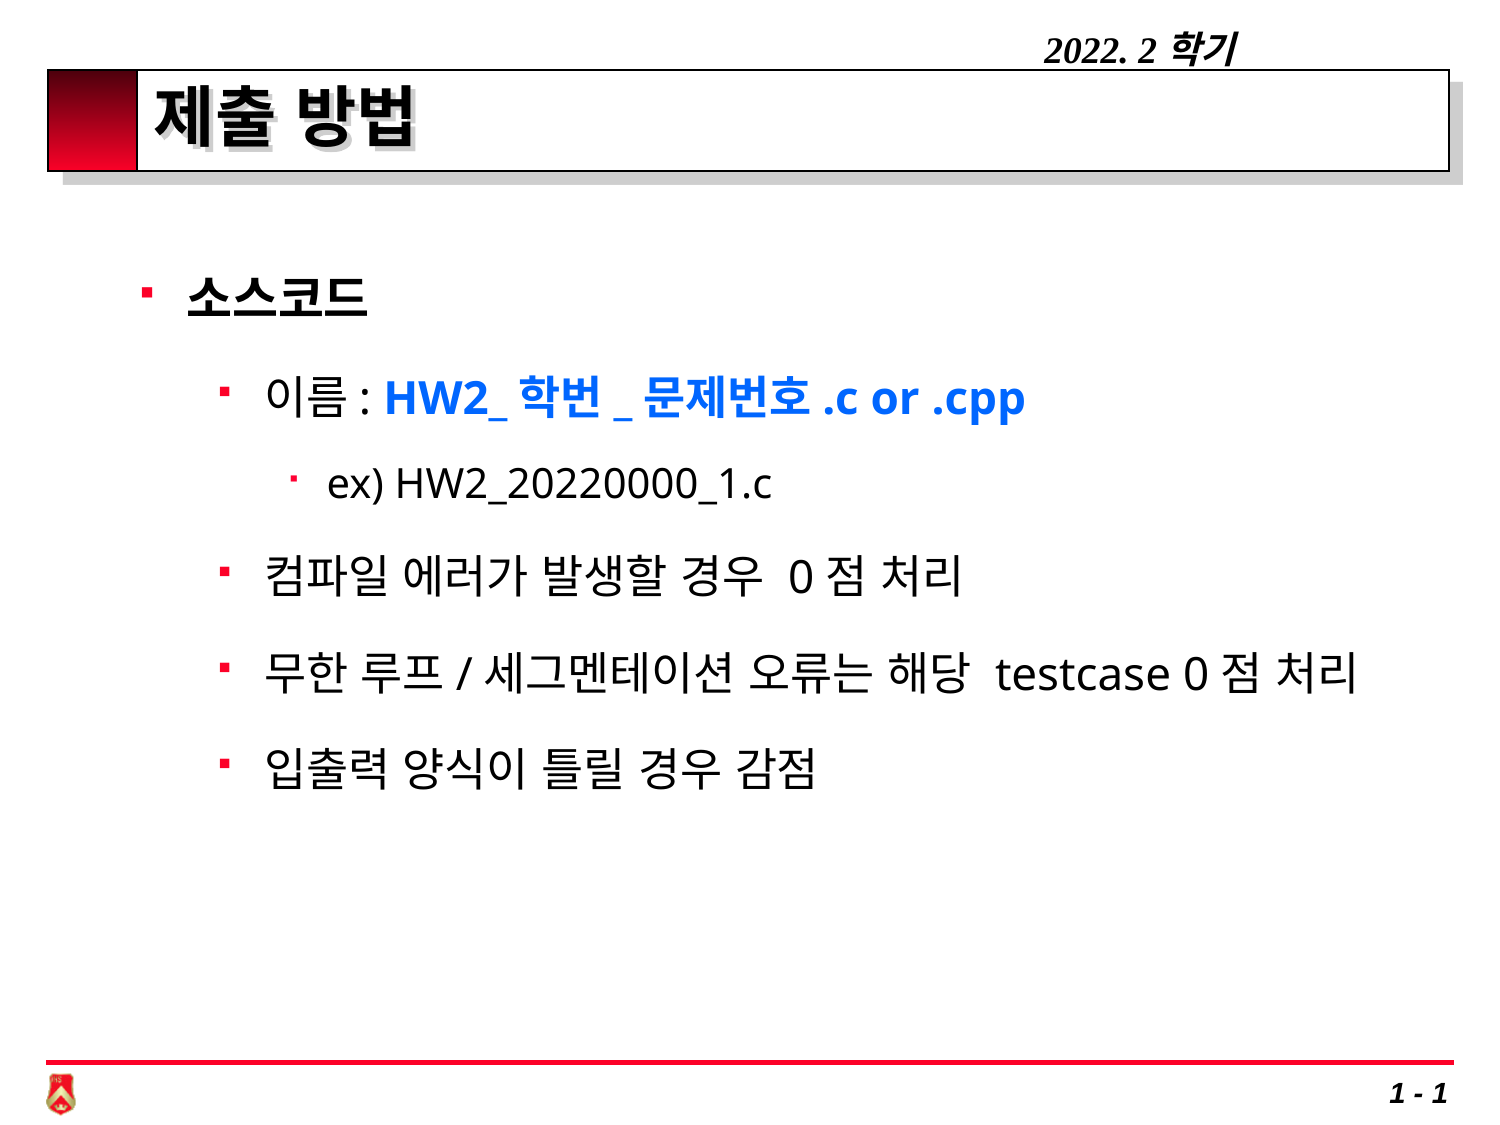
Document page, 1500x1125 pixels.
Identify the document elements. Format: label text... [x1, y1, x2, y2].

picture [44, 1068, 80, 1119]
list 소스코드 이름: HW2_학번_문제번호.c or .cpp ex) HW2_20220000_1.c 컴파일 에러가 발생할 경우 0점 처리 무한 루프/세그멘테이션 오류는 해당 testcase 0점 처리 입출력 양식이 틀릴 경우 감점 [123, 184, 1440, 1048]
slide_number 1 - 1 [1301, 1066, 1464, 1117]
title 제출 방법 [138, 65, 1455, 179]
